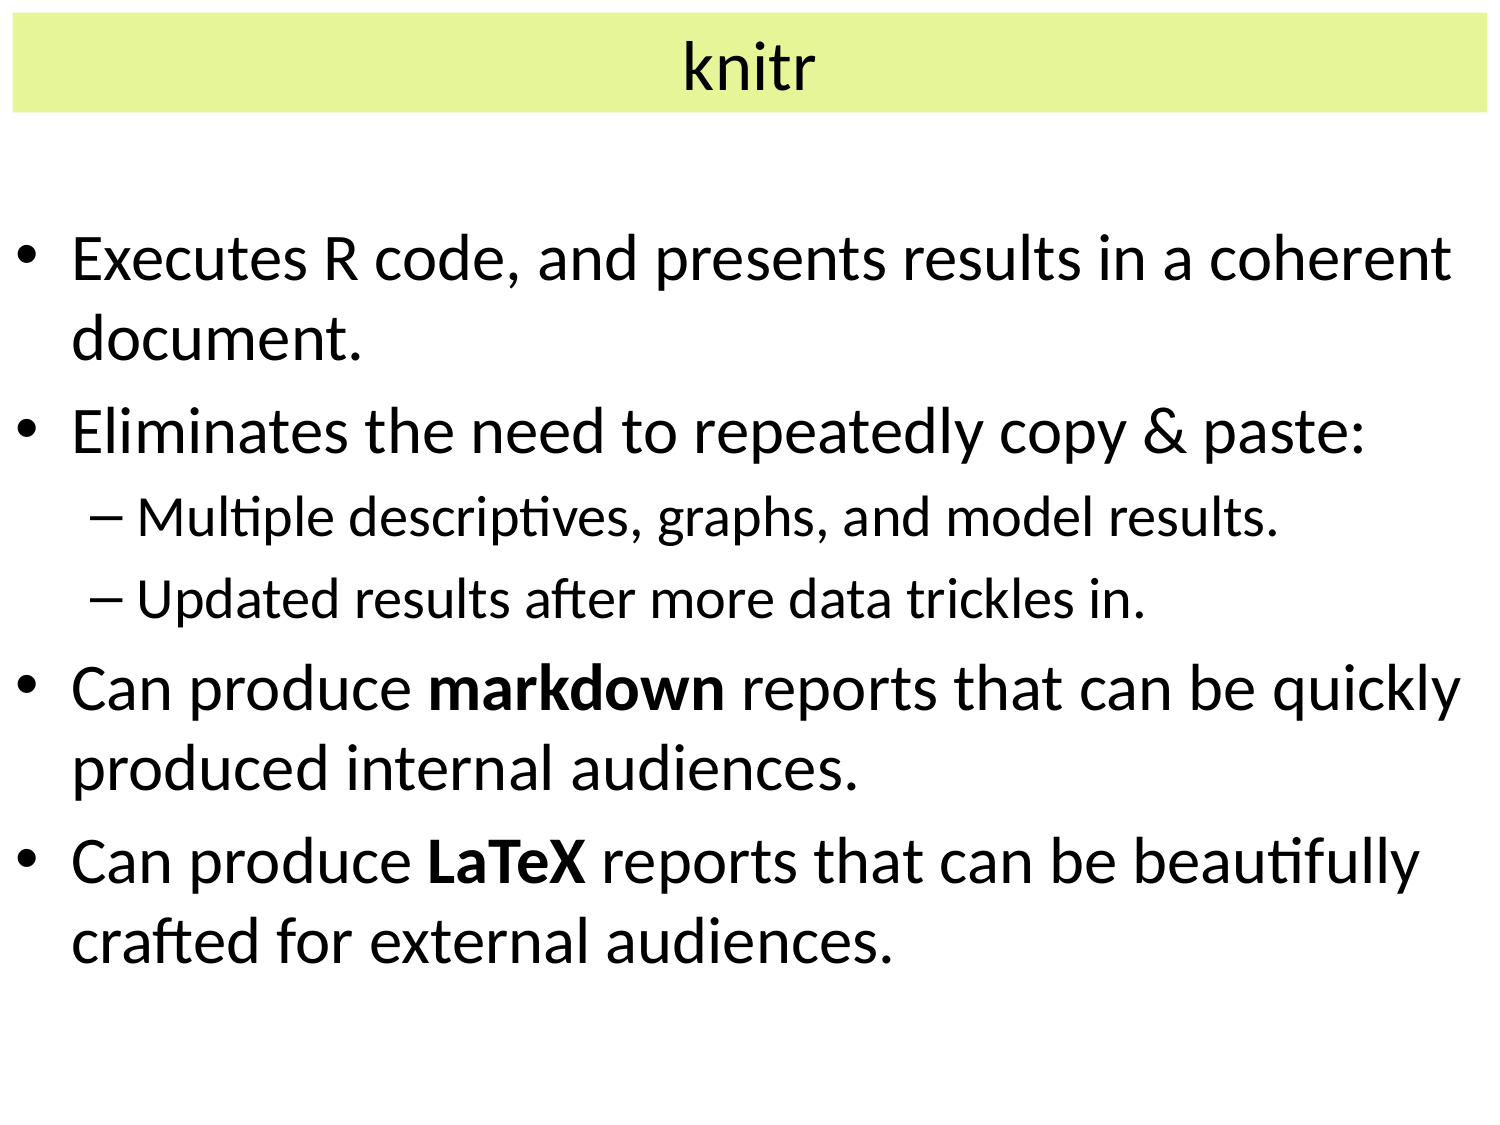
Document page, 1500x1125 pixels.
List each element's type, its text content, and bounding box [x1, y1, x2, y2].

list Executes R code, and presents results in a coherent document. Eliminates the need to repeatedly copy & paste: Multiple descriptives, graphs, and model results. Updated results after more data trickles in. Can produce markdown reports that can be quickly produced internal audiences. Can produce LaTeX reports that can be beautifully crafted for external audiences. [0, 112, 1500, 1125]
title knitr [12, 12, 1488, 112]
